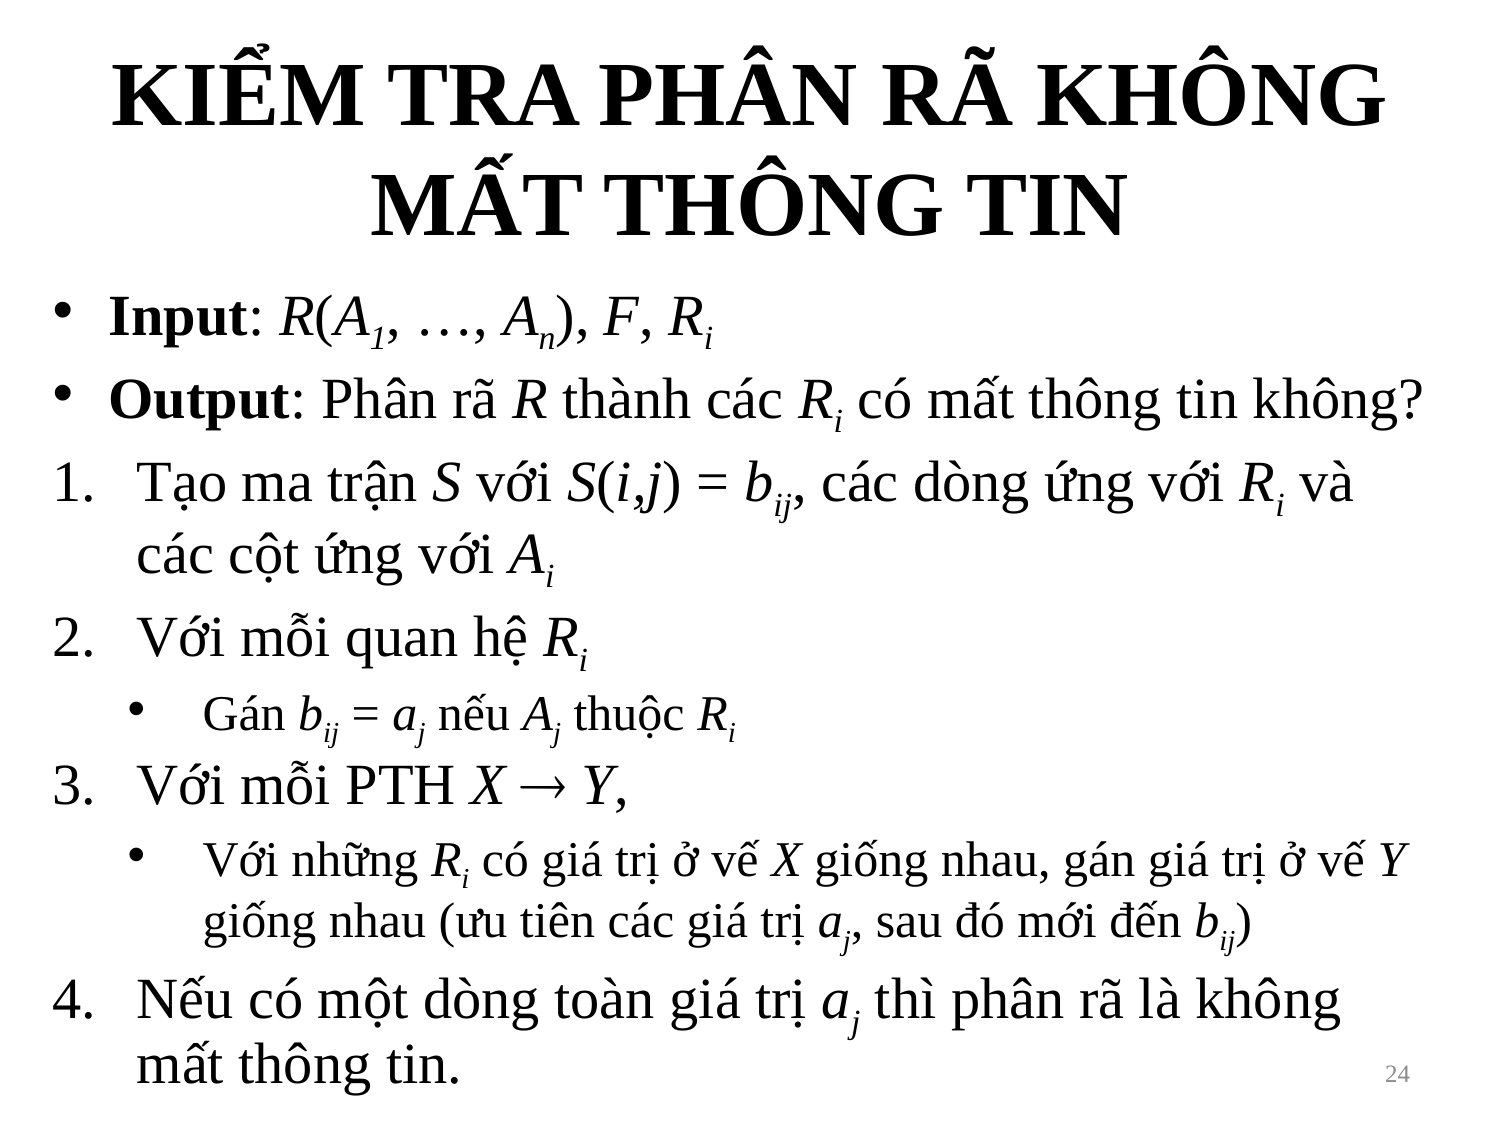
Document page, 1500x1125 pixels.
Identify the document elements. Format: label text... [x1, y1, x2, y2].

list Input: R(A1, …, An), F, Ri Output: Phân rã R thành các Ri có mất thông tin không? Tạo ma trận S với S(i,j) = bij, các dòng ứng với Ri và các cột ứng với Ai Với mỗi quan hệ Ri Gán bij = aj nếu Aj thuộc Ri Với mỗi PTH X  Y, Với những Ri có giá trị ở vế X giống nhau, gán giá trị ở vế Y giống nhau (ưu tiên các giá trị aj, sau đó mới đến bij) Nếu có một dòng toàn giá trị aj thì phân rã là không mất thông tin. [37, 269, 1451, 1013]
title KIỂM TRA PHÂN RÃ KHÔNG MẤT THÔNG TIN [74, 49, 1426, 238]
slide_number 24 [1074, 1042, 1425, 1103]
